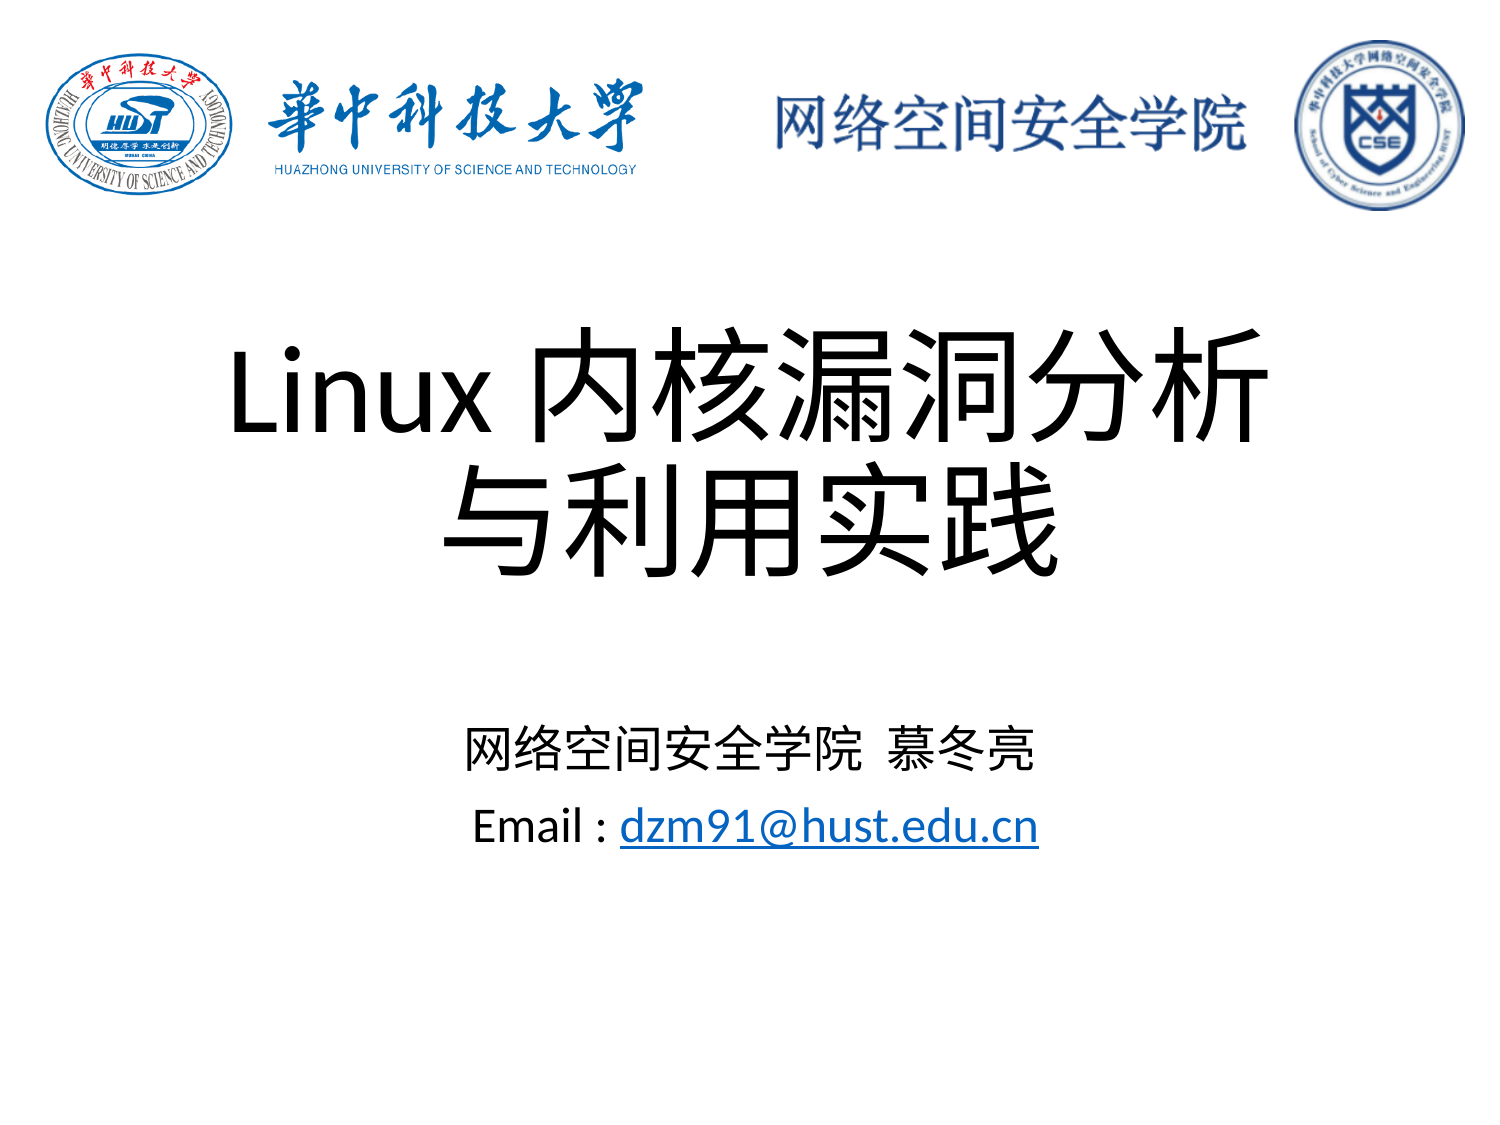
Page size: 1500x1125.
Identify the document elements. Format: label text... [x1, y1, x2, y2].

subtitle 网络空间安全学院 慕冬亮 Email : dzm91@hust.edu.cn [329, 717, 1171, 928]
picture [754, 40, 1465, 212]
title Linux内核漏洞分析与利用实践 [187, 289, 1313, 603]
picture [0, 0, 688, 276]
